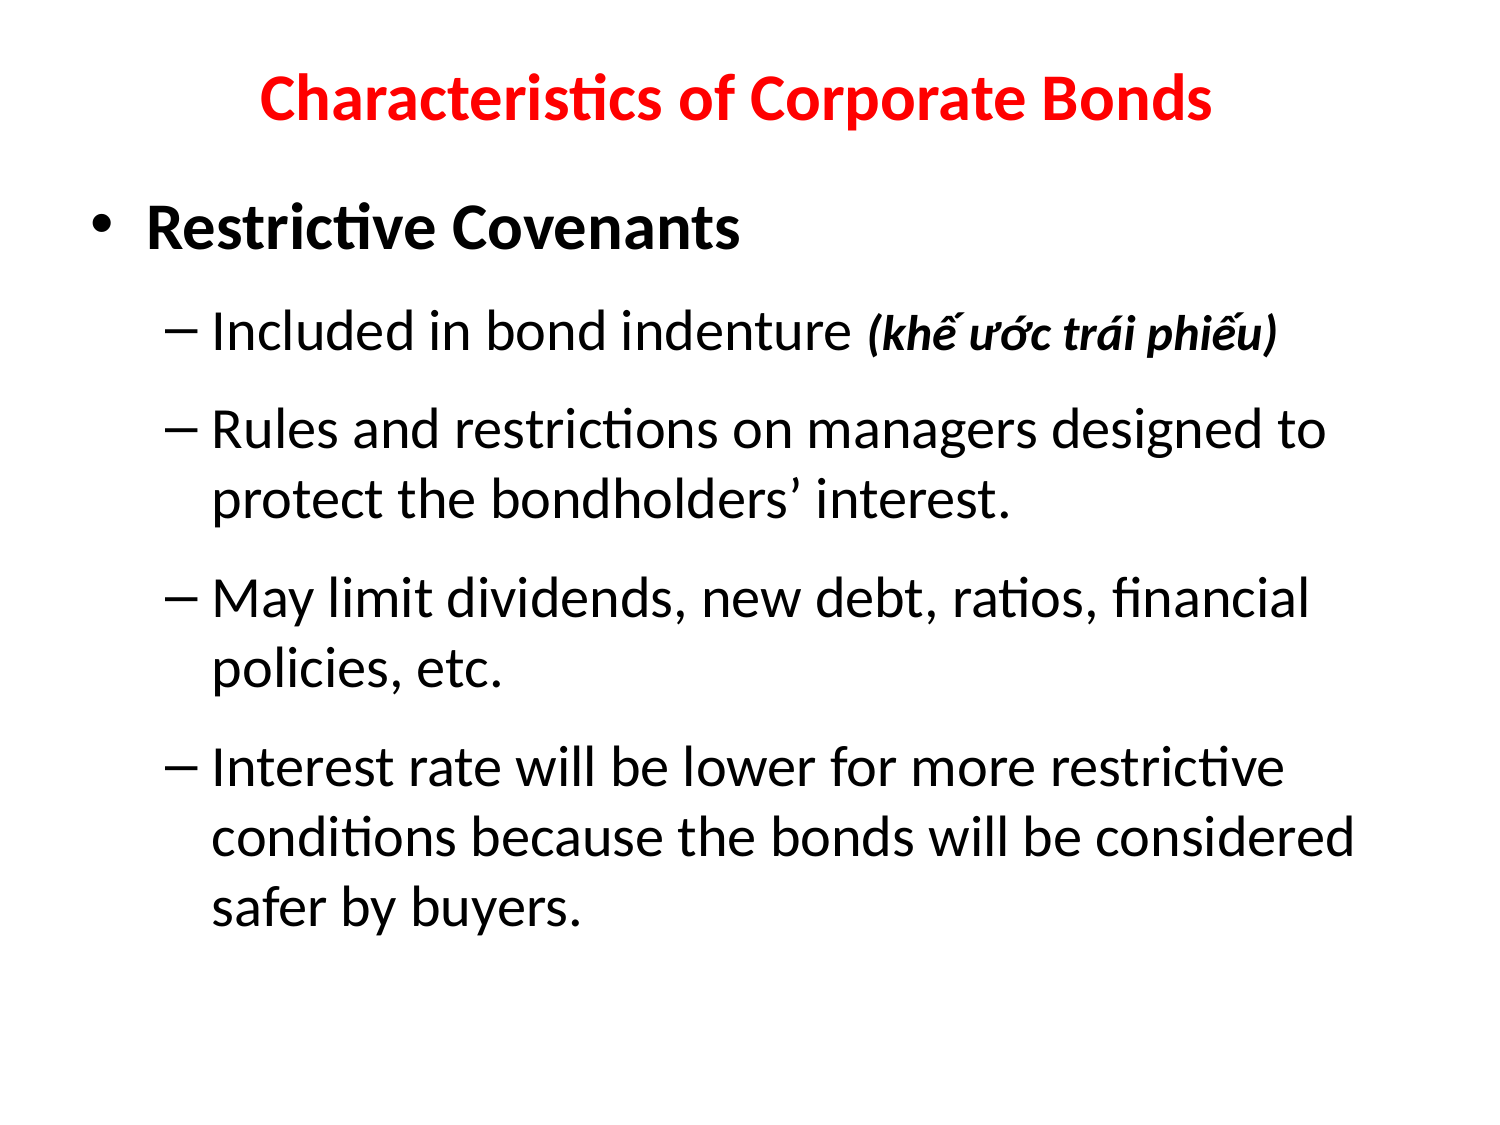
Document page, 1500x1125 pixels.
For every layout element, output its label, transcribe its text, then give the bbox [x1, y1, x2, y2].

list Restrictive Covenants Included in bond indenture (khế ước trái phiếu) Rules and restrictions on managers designed to protect the bondholders’ interest. May limit dividends, new debt, ratios, financial policies, etc. Interest rate will be lower for more restrictive conditions because the bonds will be considered safer by buyers. [75, 174, 1425, 1005]
title Characteristics of Corporate Bonds [62, 0, 1413, 188]
